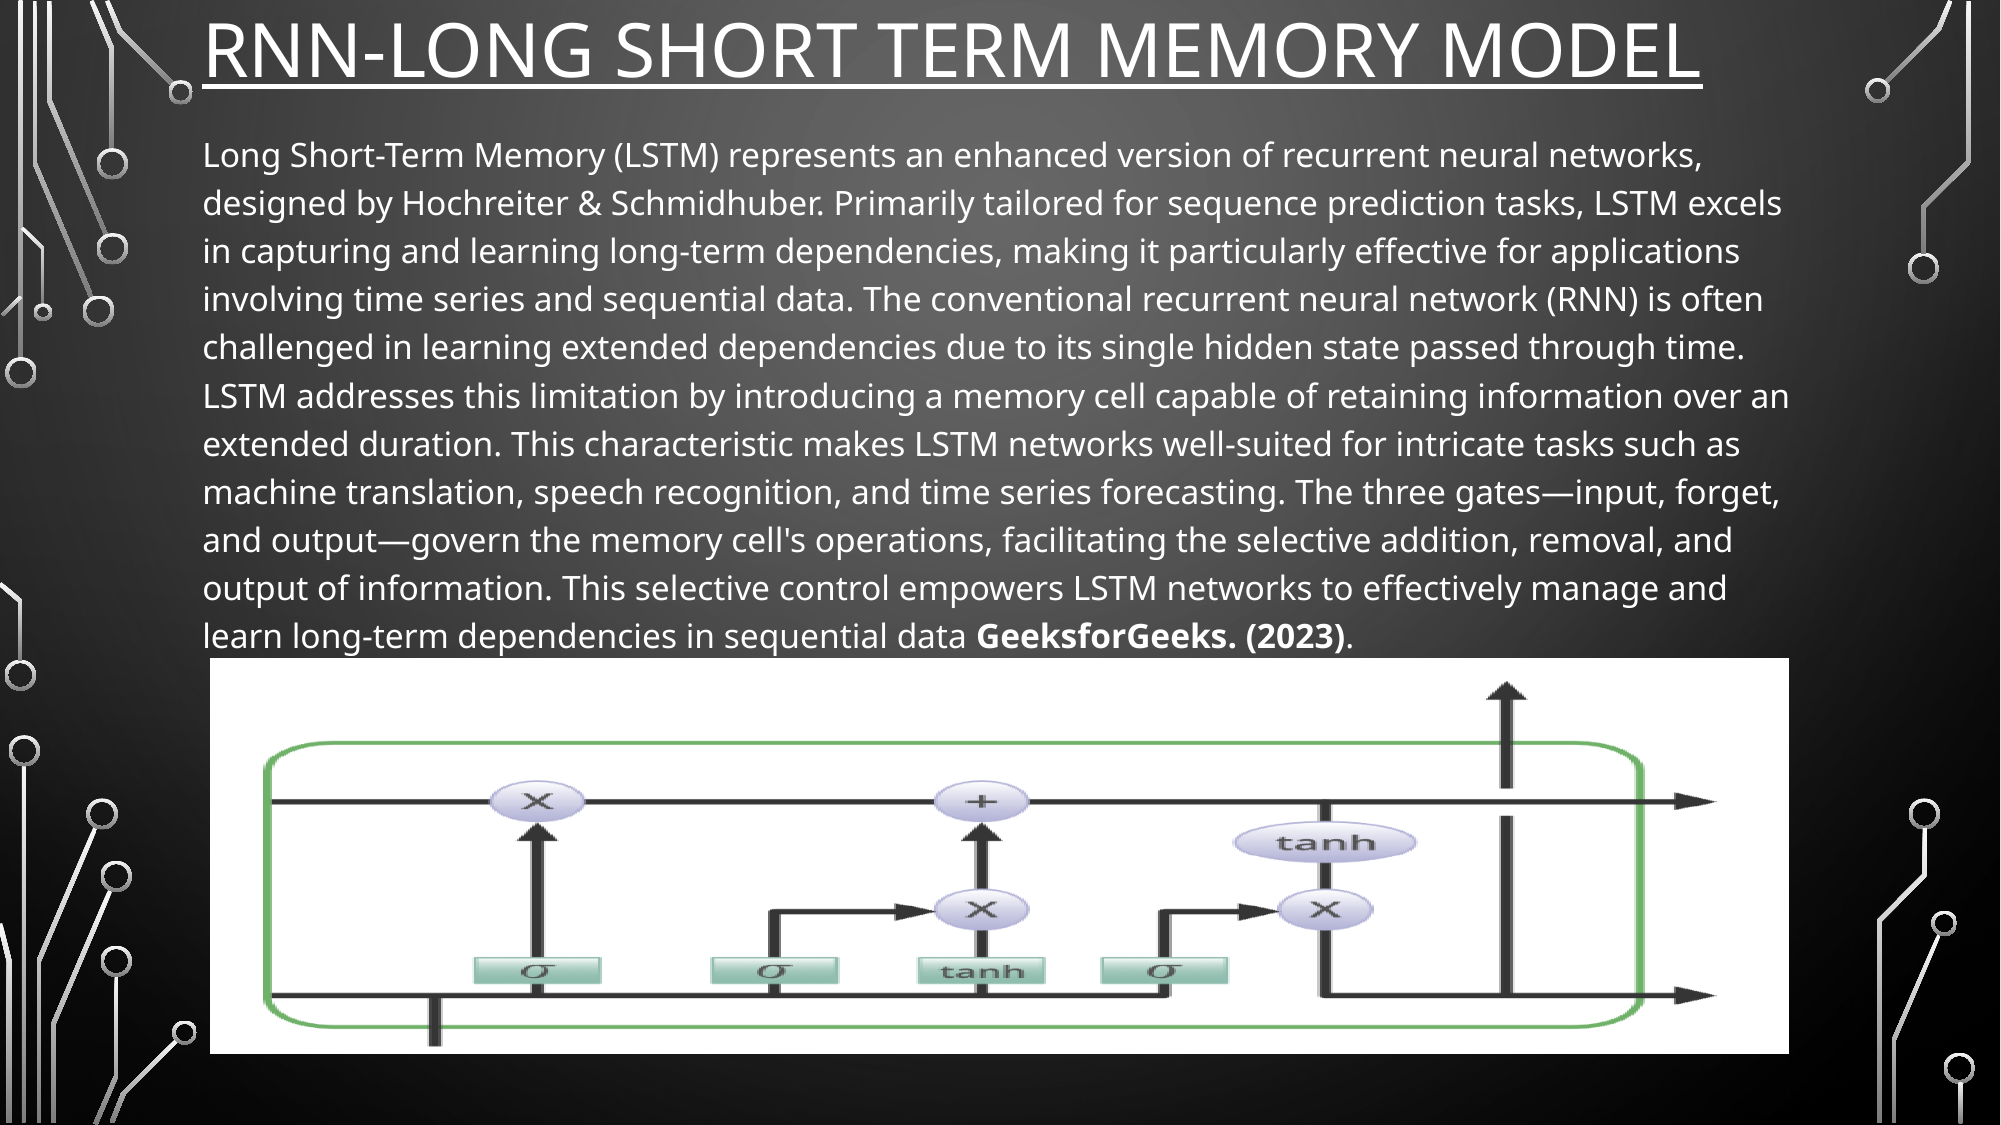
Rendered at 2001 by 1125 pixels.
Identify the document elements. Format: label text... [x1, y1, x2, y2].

title RNN-Long short term memory model [187, 0, 1813, 113]
list Long Short-Term Memory (LSTM) represents an enhanced version of recurrent neural networks, designed by Hochreiter & Schmidhuber. Primarily tailored for sequence prediction tasks, LSTM excels in capturing and learning long-term dependencies, making it particularly effective for applications involving time series and sequential data. The conventional recurrent neural network (RNN) is often challenged in learning extended dependencies due to its single hidden state passed through time. LSTM addresses this limitation by introducing a memory cell capable of retaining information over an extended duration. This characteristic makes LSTM networks well-suited for intricate tasks such as machine translation, speech recognition, and time series forecasting. The three gates—input, forget, and output—govern the memory cell's operations, facilitating the selective addition, removal, and output of information. This selective control empowers LSTM networks to effectively manage and learn long-term dependencies in sequential data GeeksforGeeks. (2023). [187, 118, 1813, 712]
picture [210, 658, 1789, 1054]
